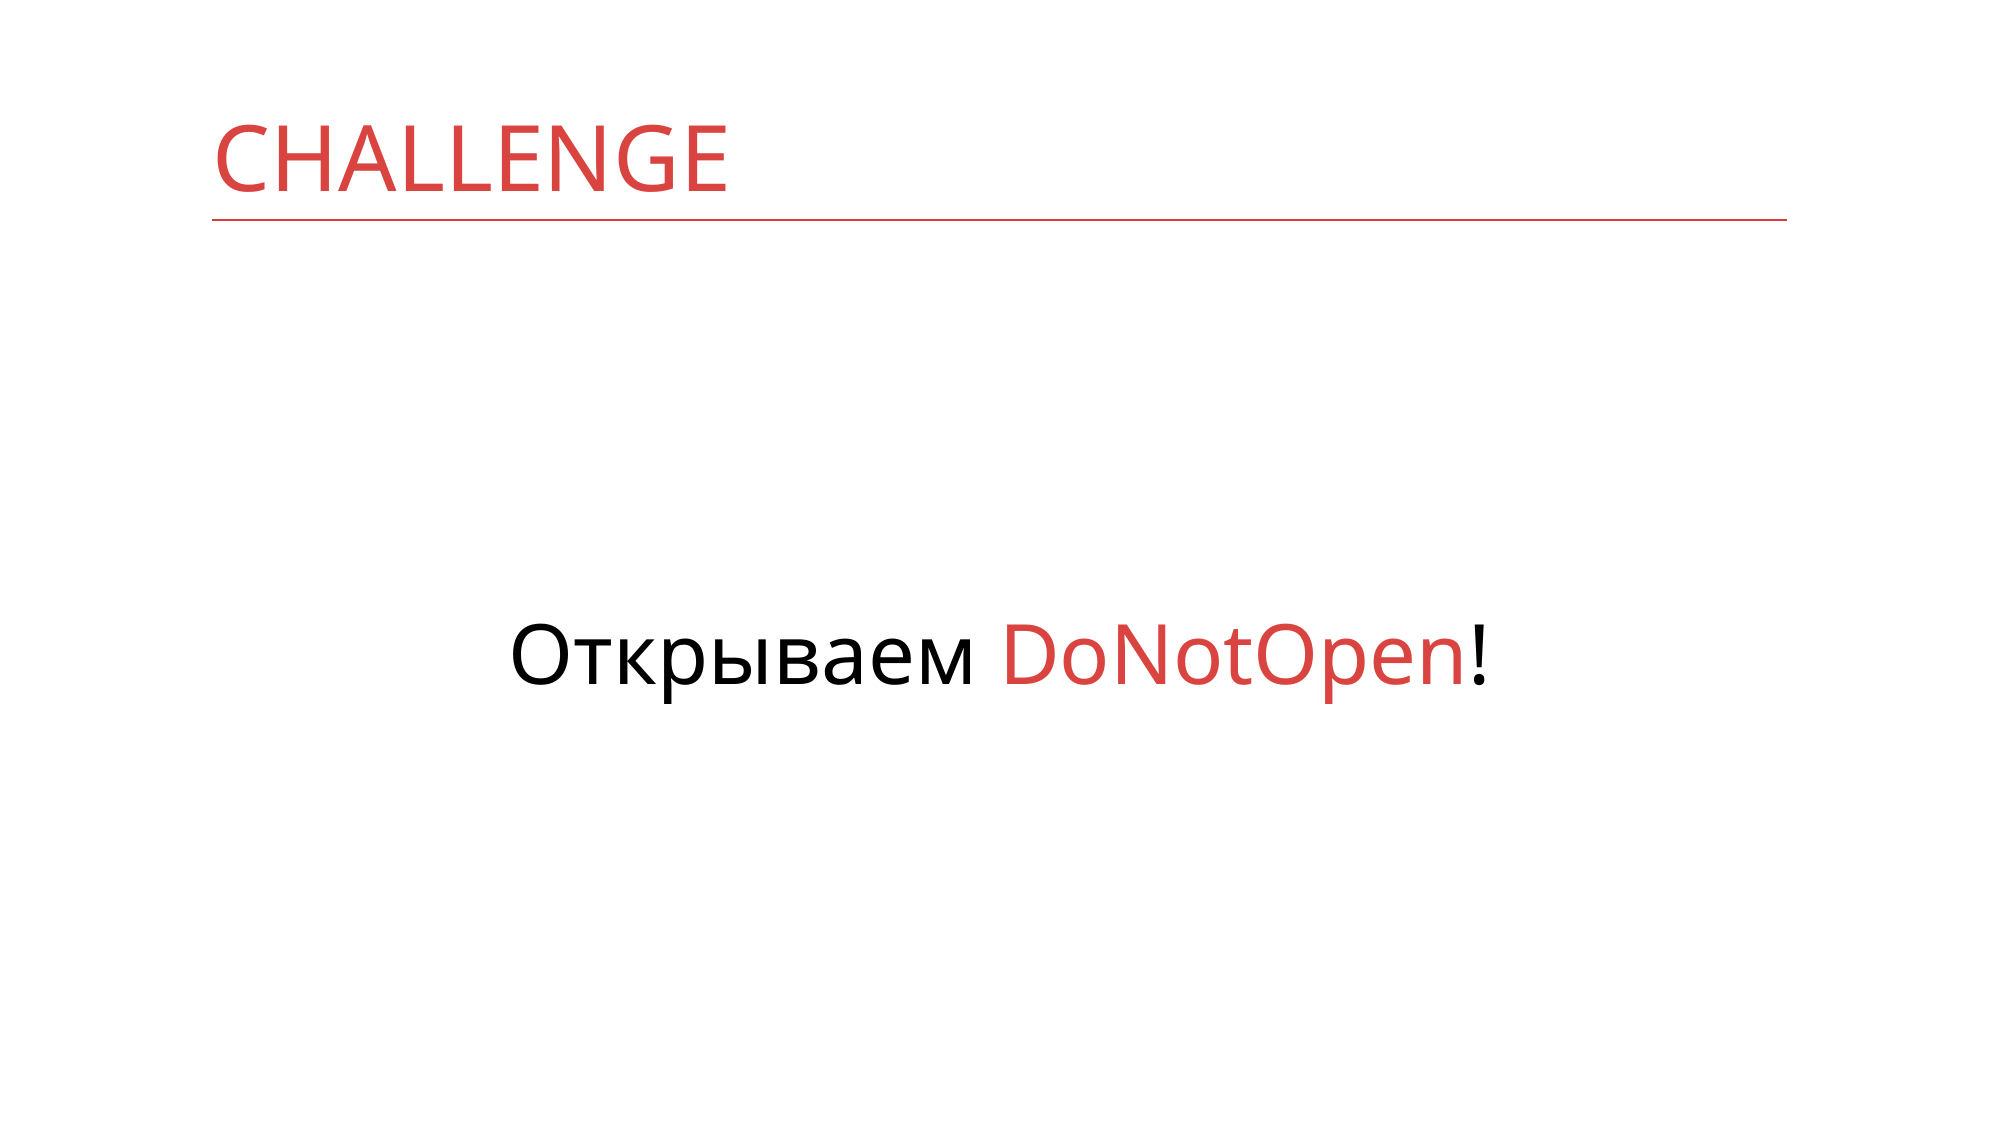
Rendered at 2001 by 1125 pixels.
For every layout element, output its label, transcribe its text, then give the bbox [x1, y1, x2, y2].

list Открываем DoNotOpen! [212, 267, 1788, 1035]
title cHALLENGE [212, 90, 1788, 220]
